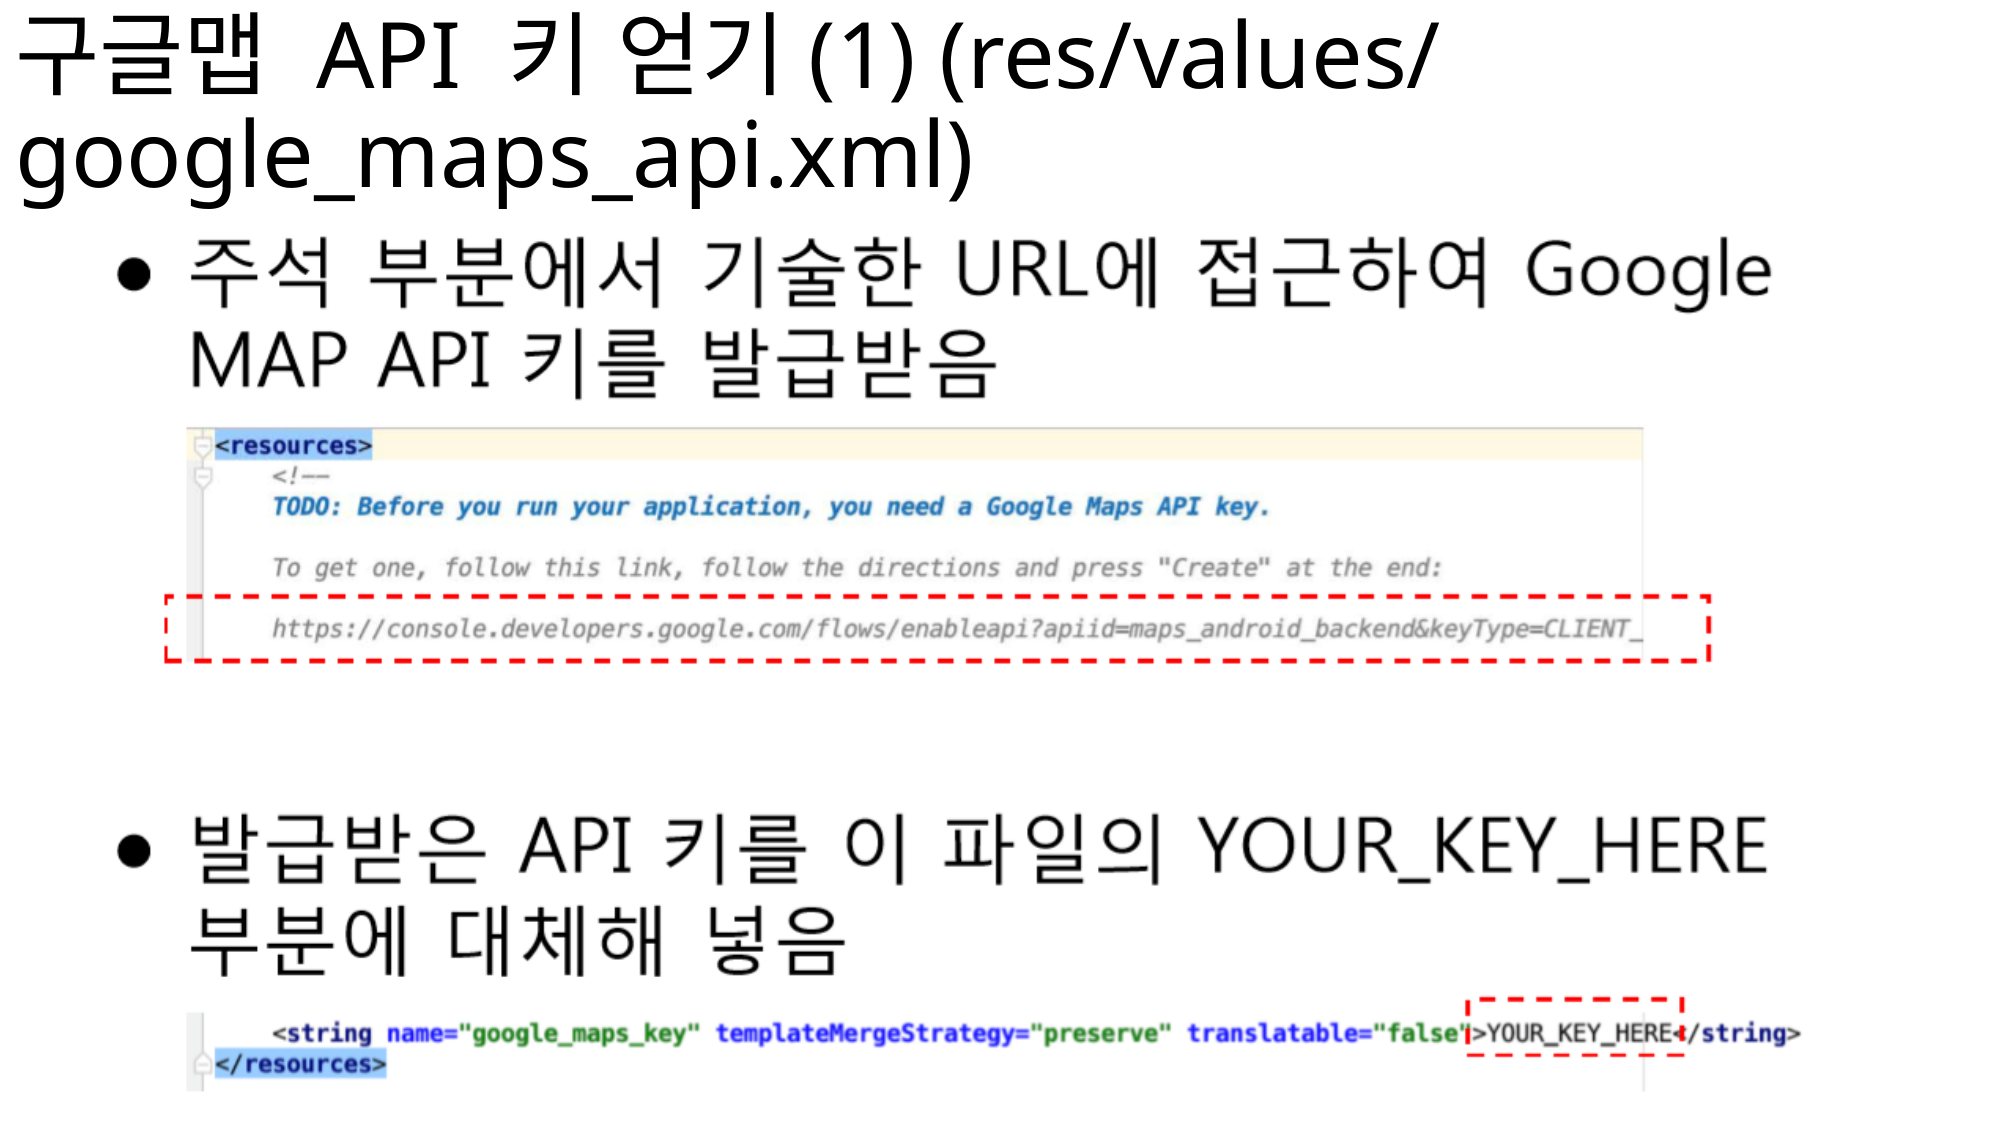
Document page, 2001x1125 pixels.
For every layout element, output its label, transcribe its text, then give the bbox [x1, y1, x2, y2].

title 구글맵 API 키 얻기(1) (res/values/google_maps_api.xml) [0, 0, 1892, 218]
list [108, 223, 1834, 1125]
